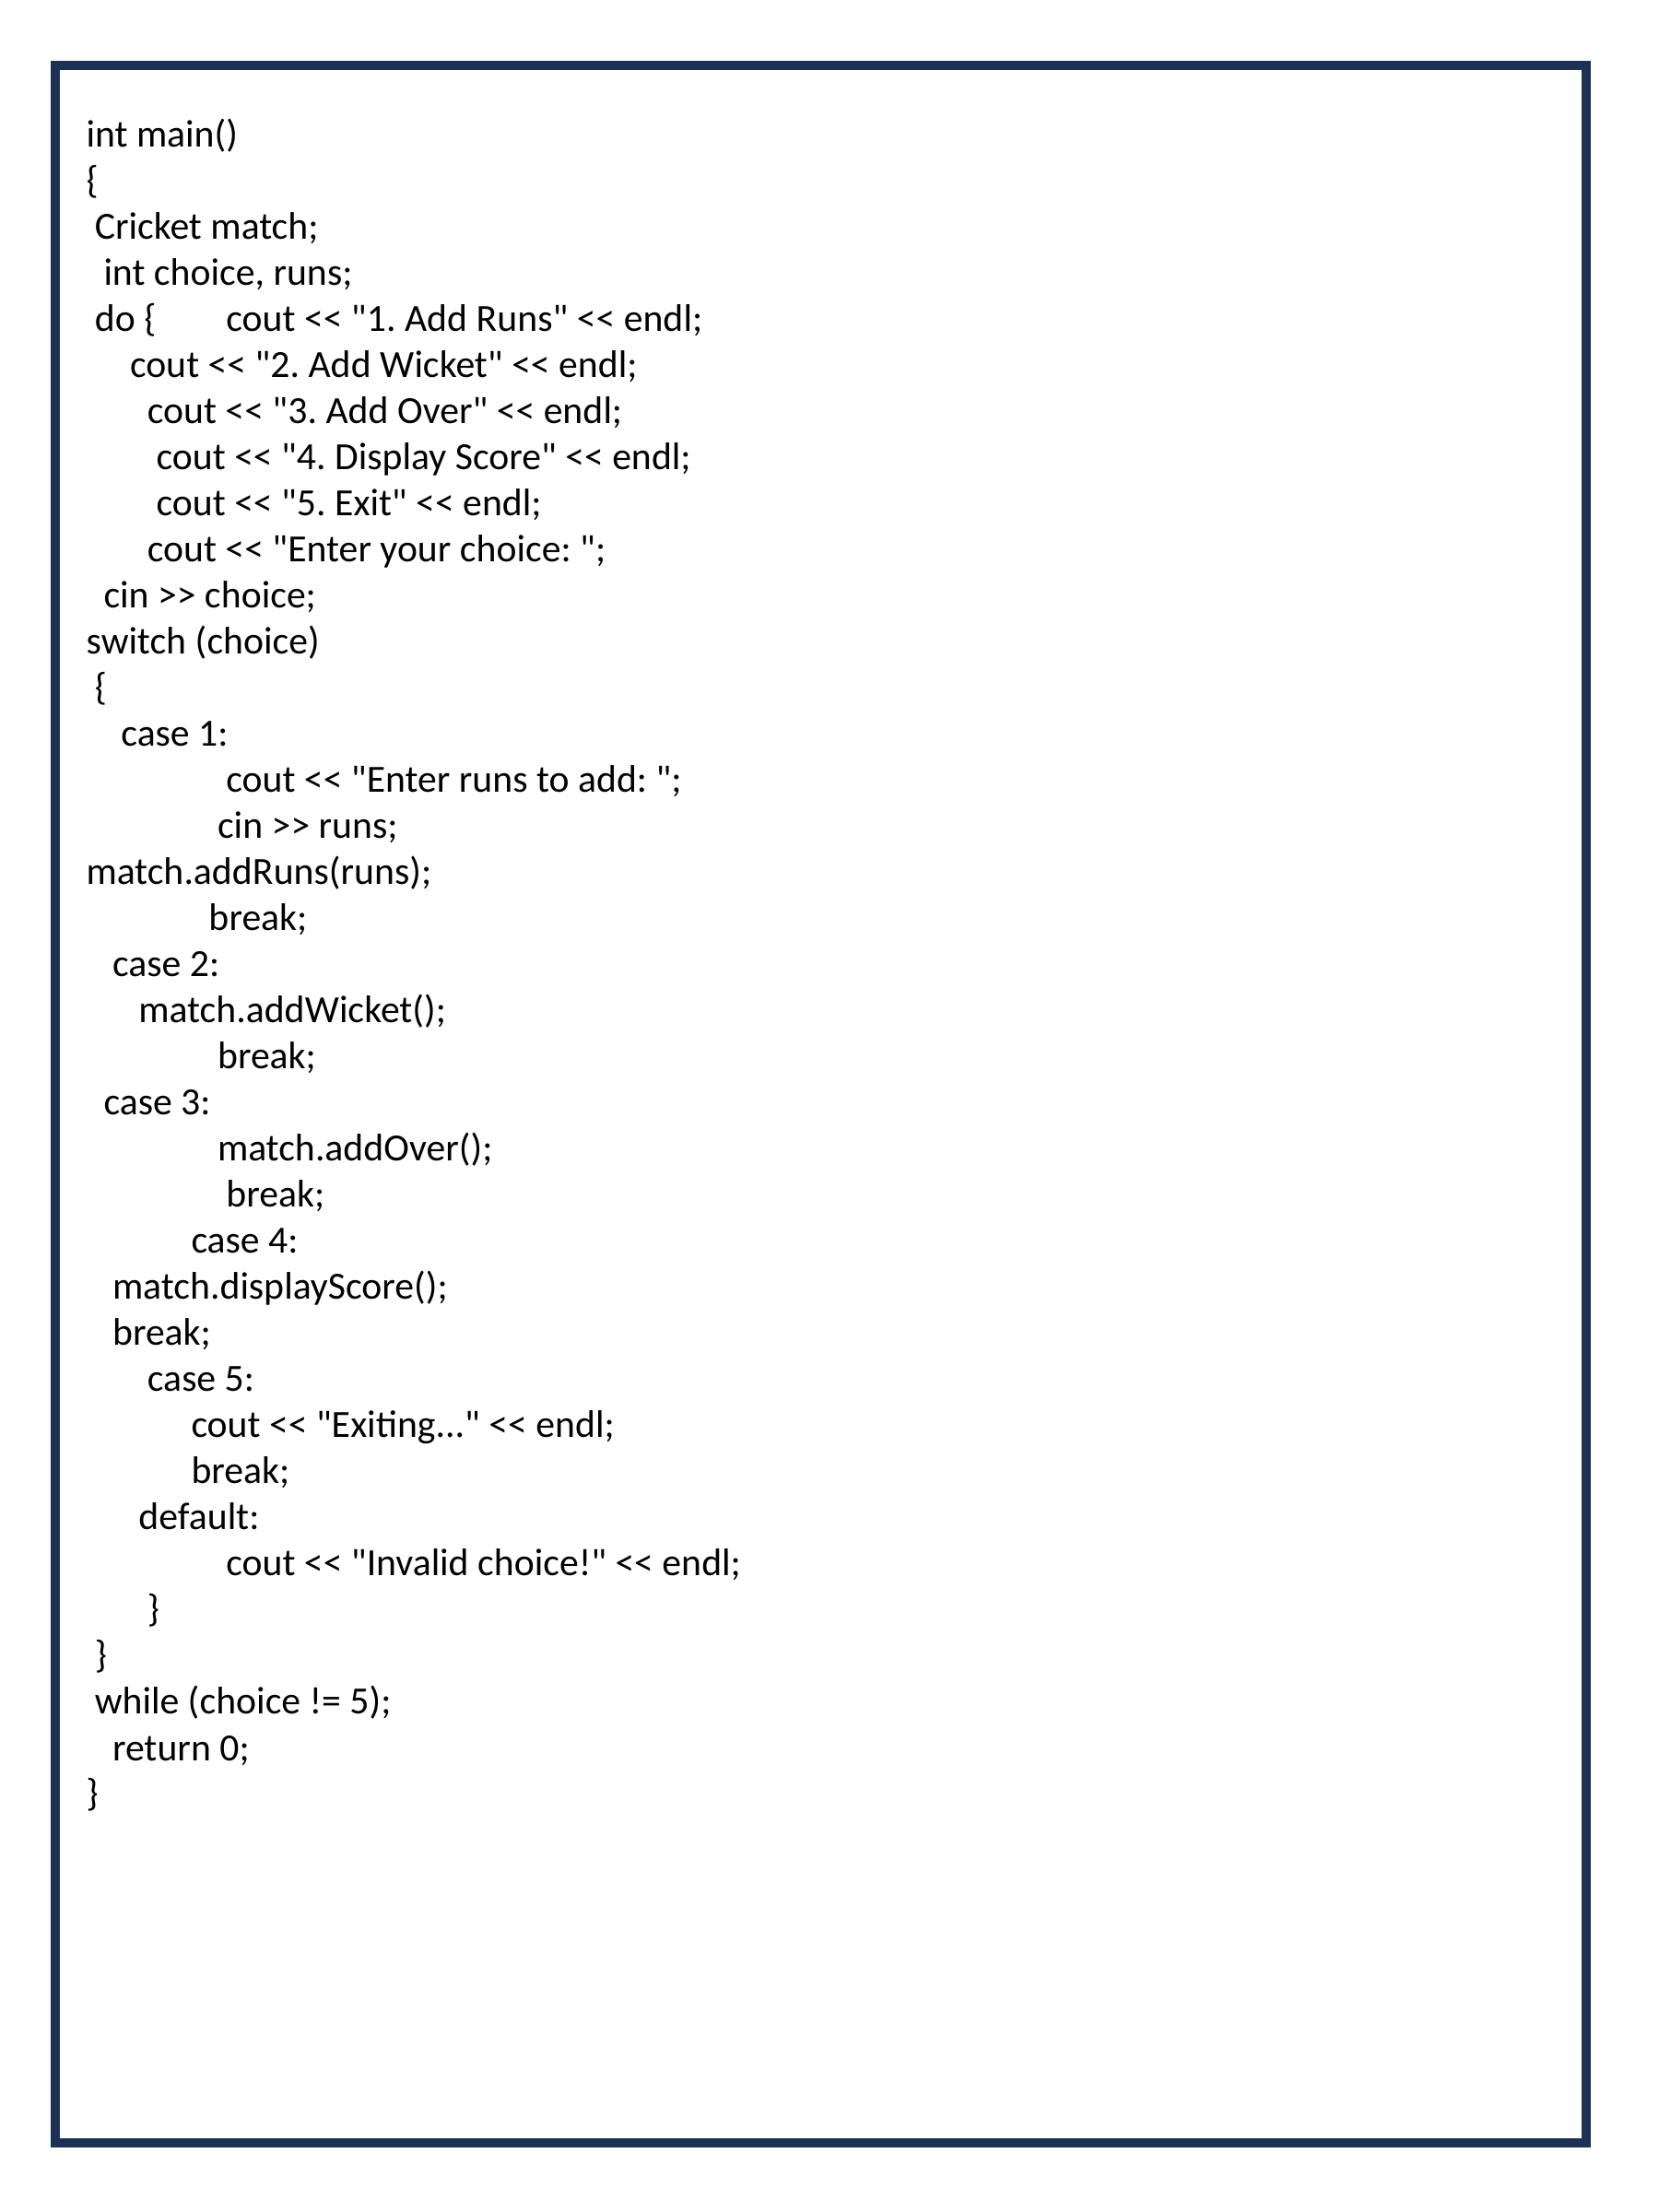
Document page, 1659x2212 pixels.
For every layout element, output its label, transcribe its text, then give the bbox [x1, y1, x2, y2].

text_box [54, 65, 1587, 2144]
text_box int main() { Cricket match; int choice, runs; do { cout << "1. Add Runs" << endl; cout << "2. Add Wicket" << endl; cout << "3. Add Over" << endl; cout << "4. Display Score" << endl; cout << "5. Exit" << endl; cout << "Enter your choice: "; cin >> choice; switch (choice) { case 1: cout << "Enter runs to add: "; cin >> runs; match.addRuns(runs); break; case 2: match.addWicket(); break; case 3: match.addOver(); break; case 4: match.displayScore(); break; case 5: cout << "Exiting..." << endl; break; default: cout << "Invalid choice!" << endl; } } while (choice != 5); return 0; } [72, 101, 1046, 1821]
